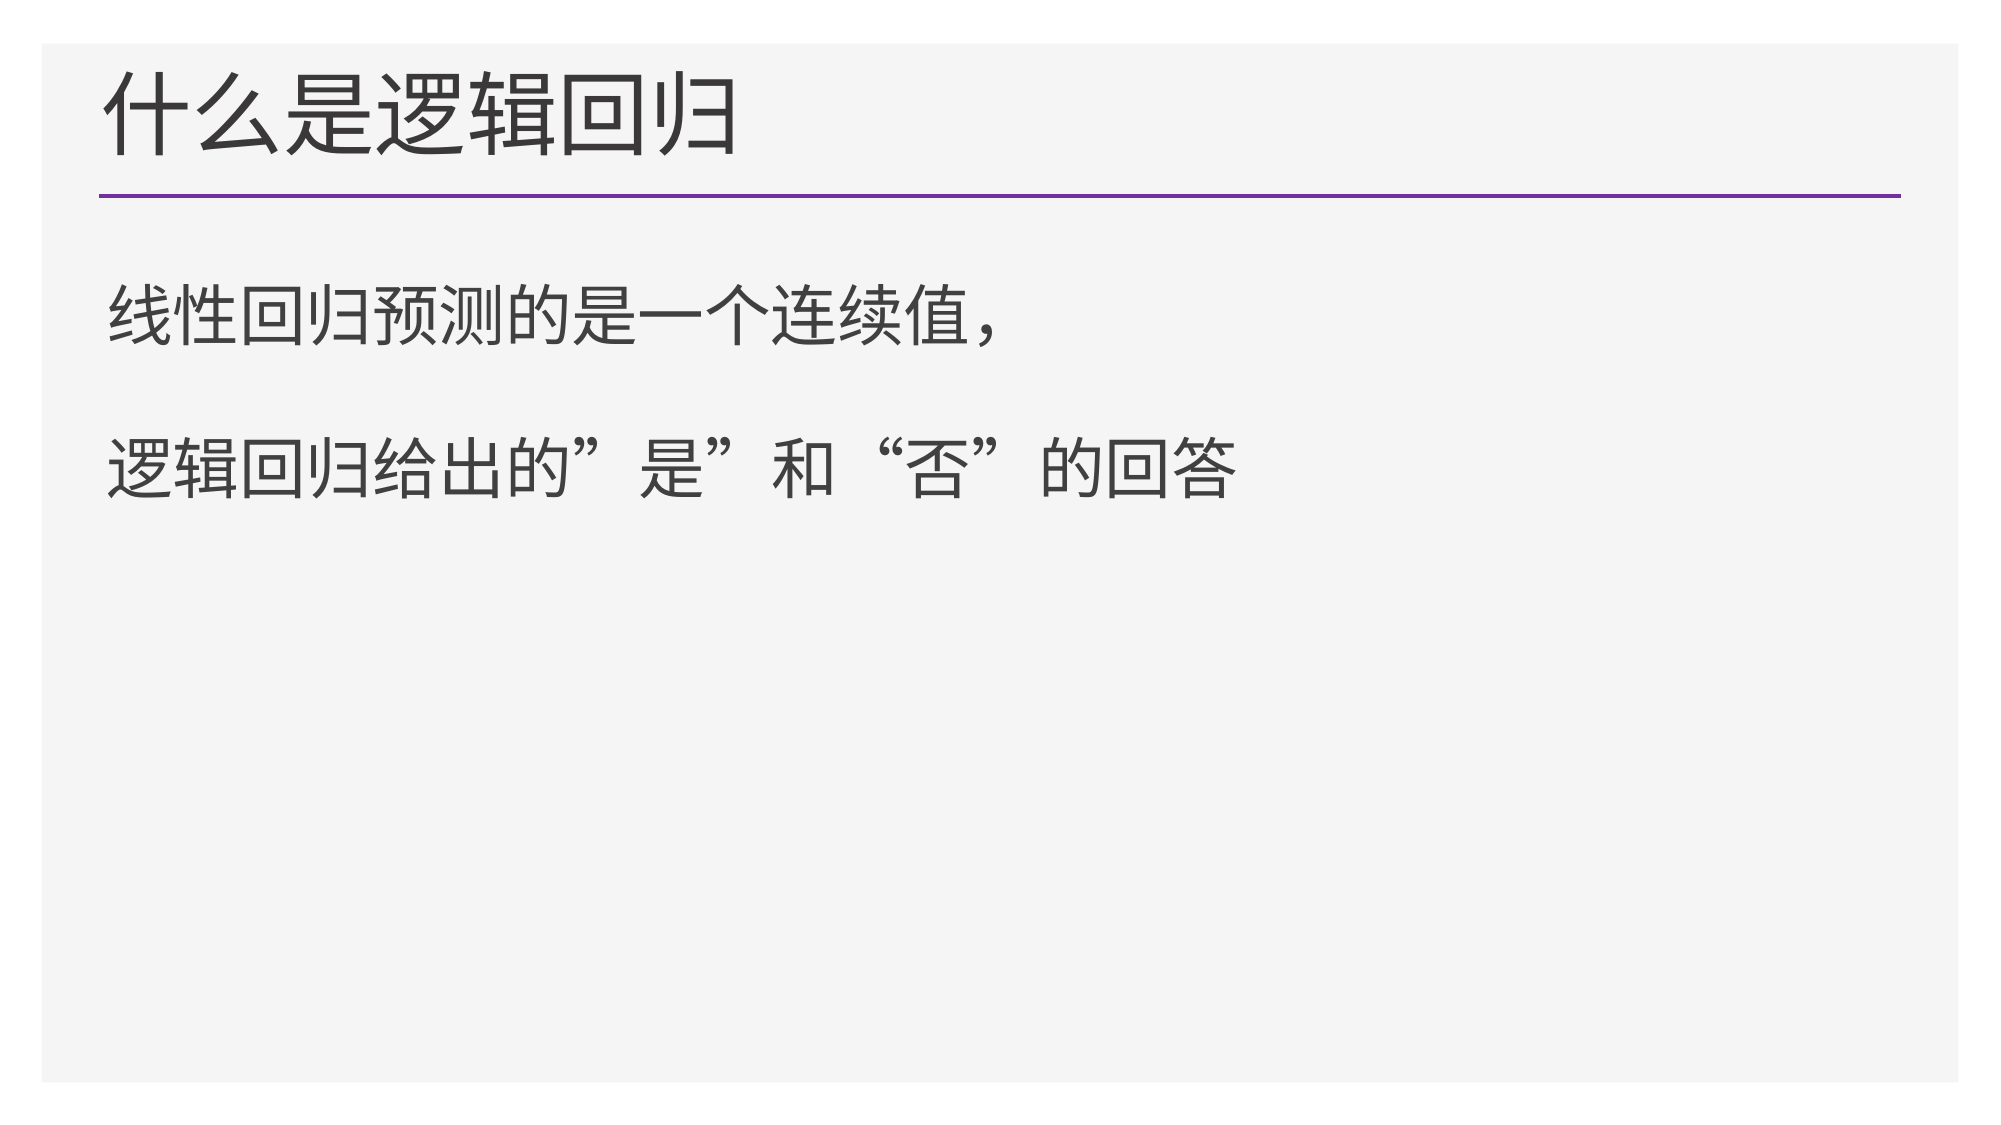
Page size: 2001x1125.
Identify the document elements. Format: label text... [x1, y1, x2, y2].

title 什么是逻辑回归 [98, 55, 744, 246]
text_box 线性回归预测的是一个连续值， 逻辑回归给出的”是”和“否”的回答 [104, 271, 1240, 507]
